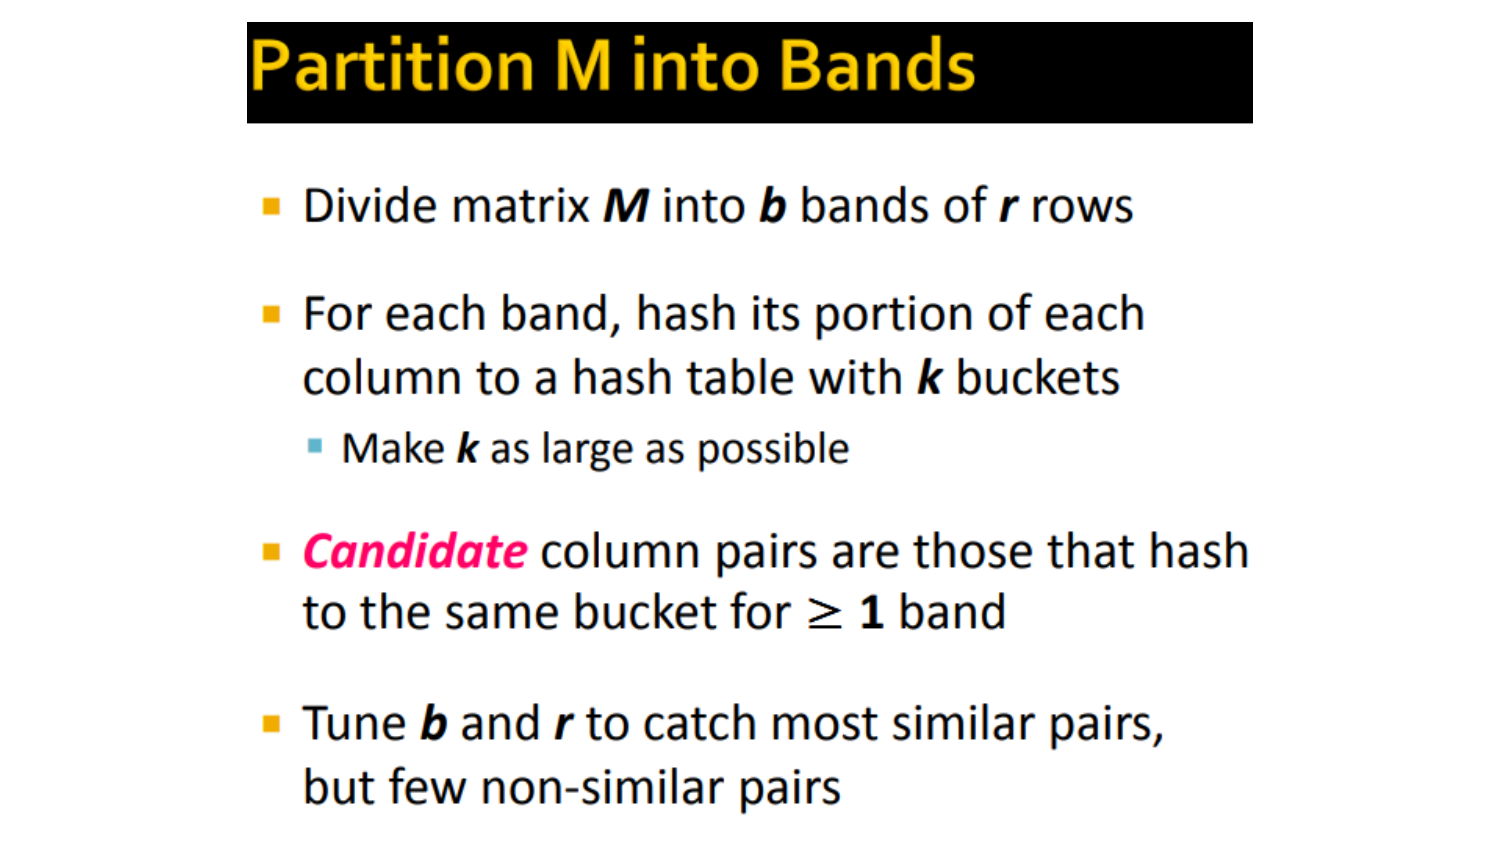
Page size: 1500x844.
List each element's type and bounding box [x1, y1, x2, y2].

picture [247, 22, 1253, 822]
